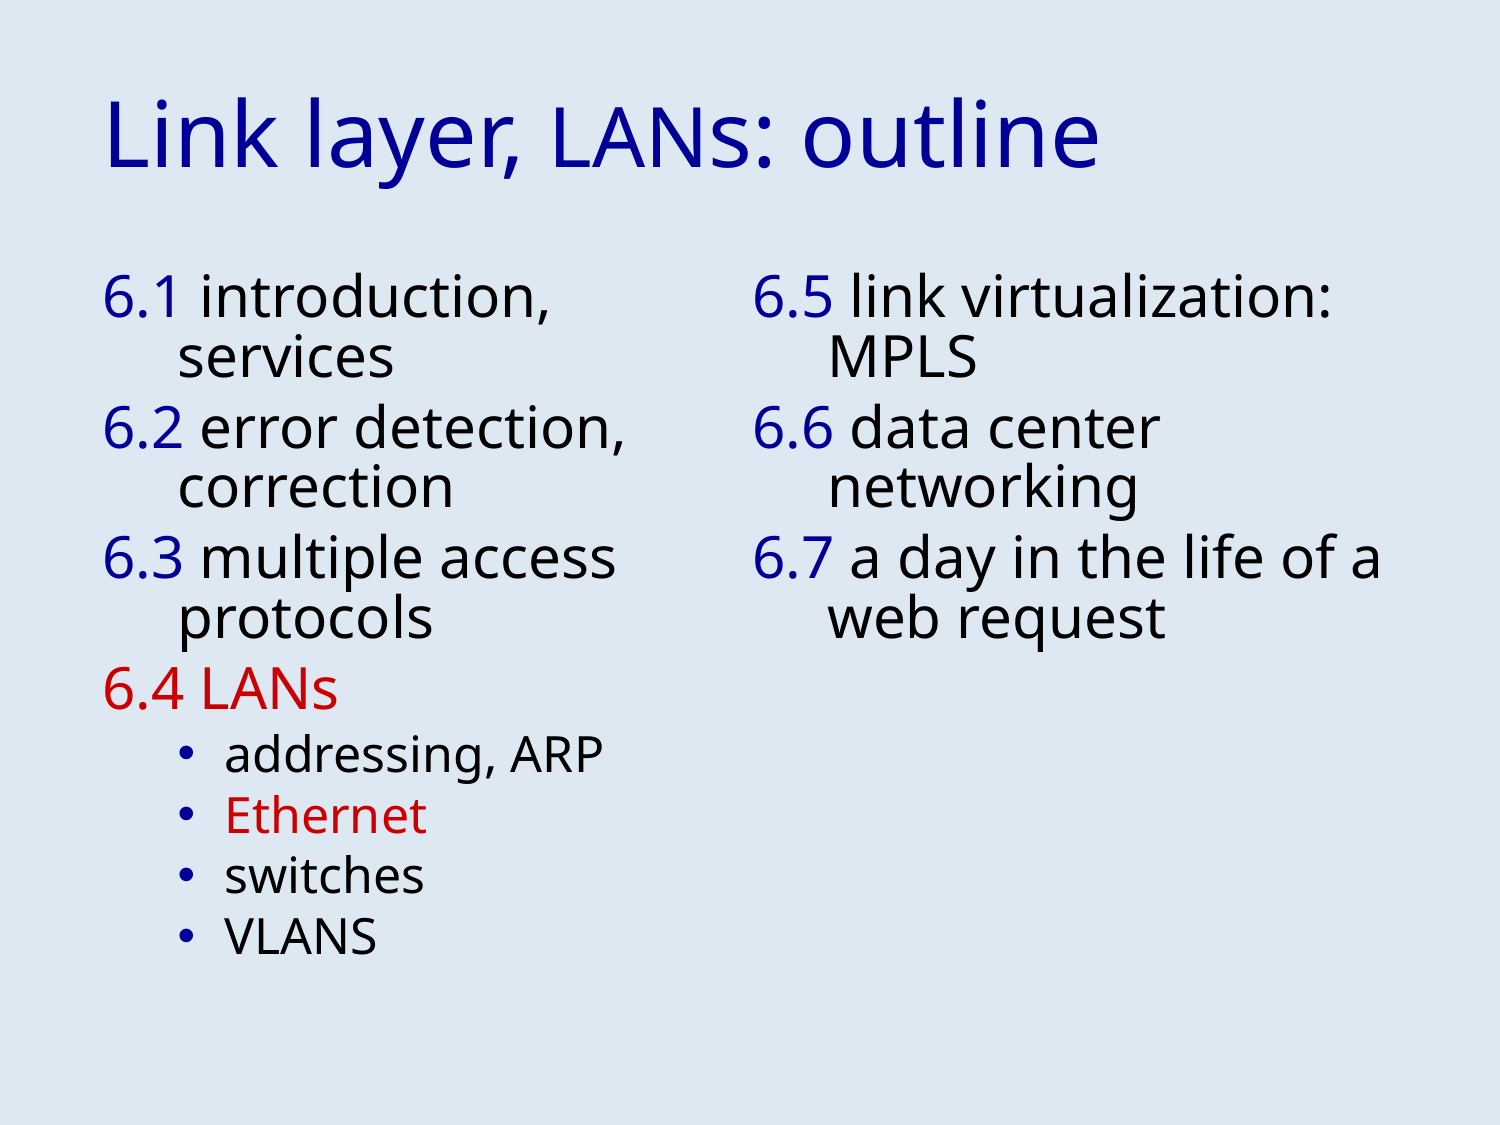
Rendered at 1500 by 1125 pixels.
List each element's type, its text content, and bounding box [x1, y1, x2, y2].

list 6.1 introduction, services 6.2 error detection, correction 6.3 multiple access protocols 6.4 LANs addressing, ARP Ethernet switches VLANS [87, 262, 731, 1025]
list 6.5 link virtualization: MPLS 6.6 data center networking 6.7 a day in the life of a web request [737, 262, 1403, 1025]
title Link layer, LANs: outline [87, 37, 1363, 225]
